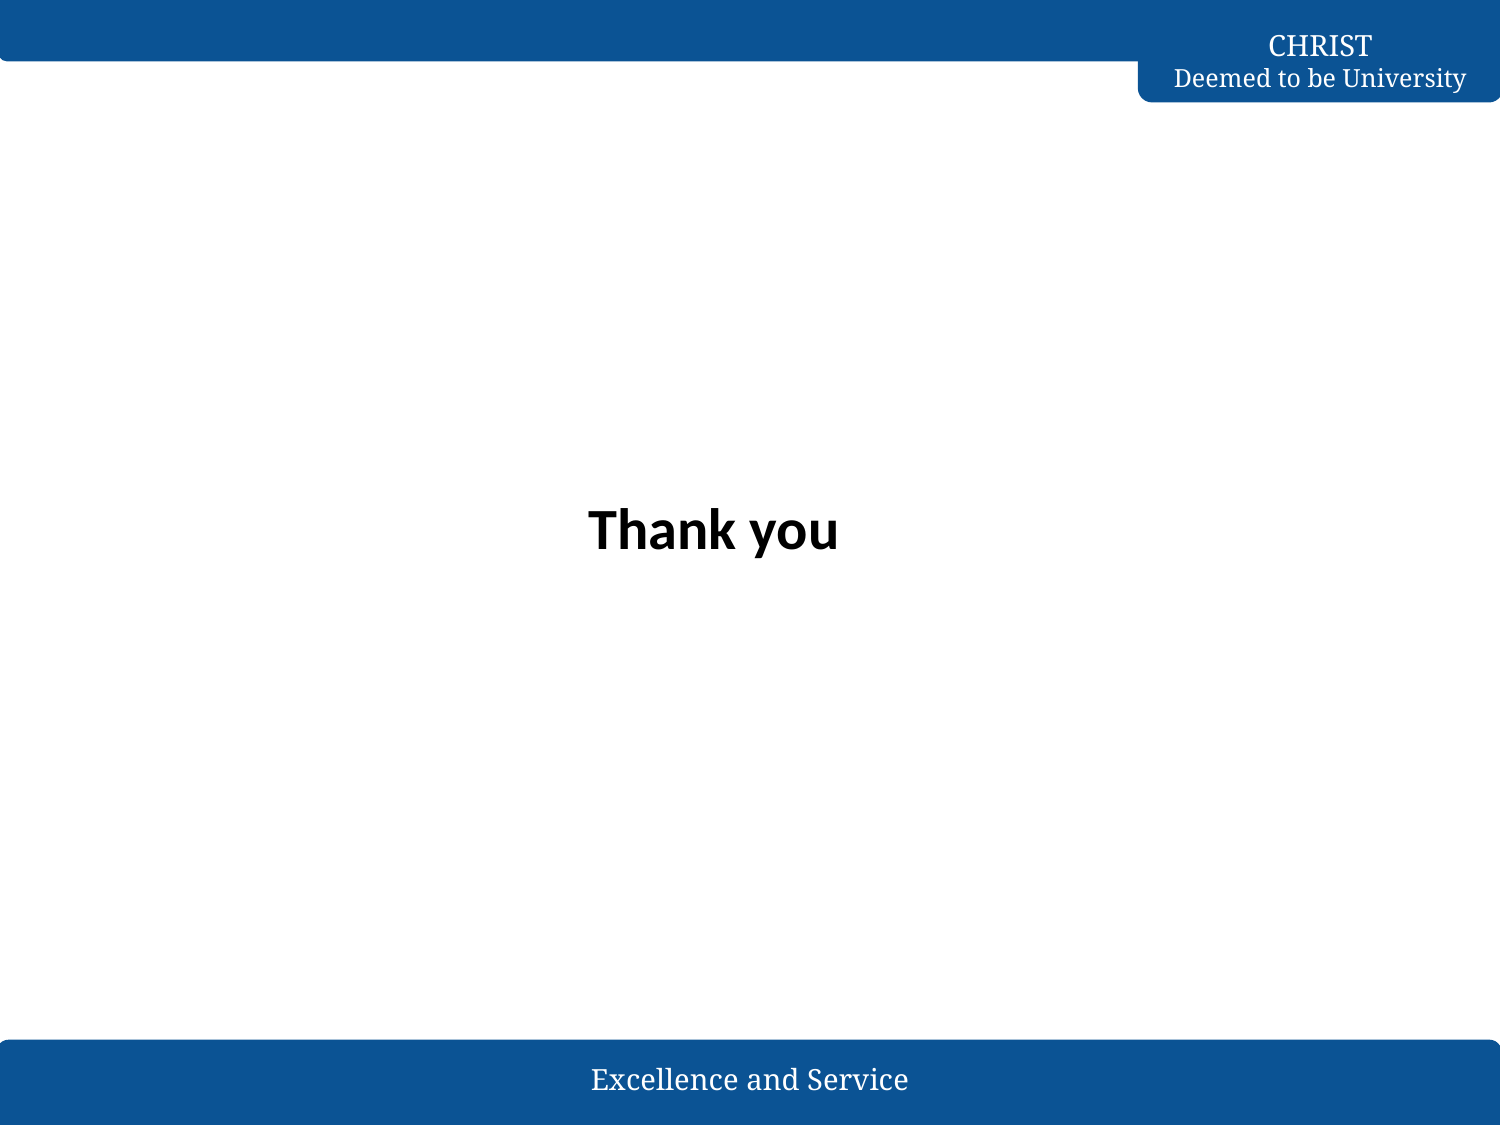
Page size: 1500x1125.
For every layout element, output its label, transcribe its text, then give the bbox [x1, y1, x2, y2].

title Thank you [15, 476, 1413, 602]
